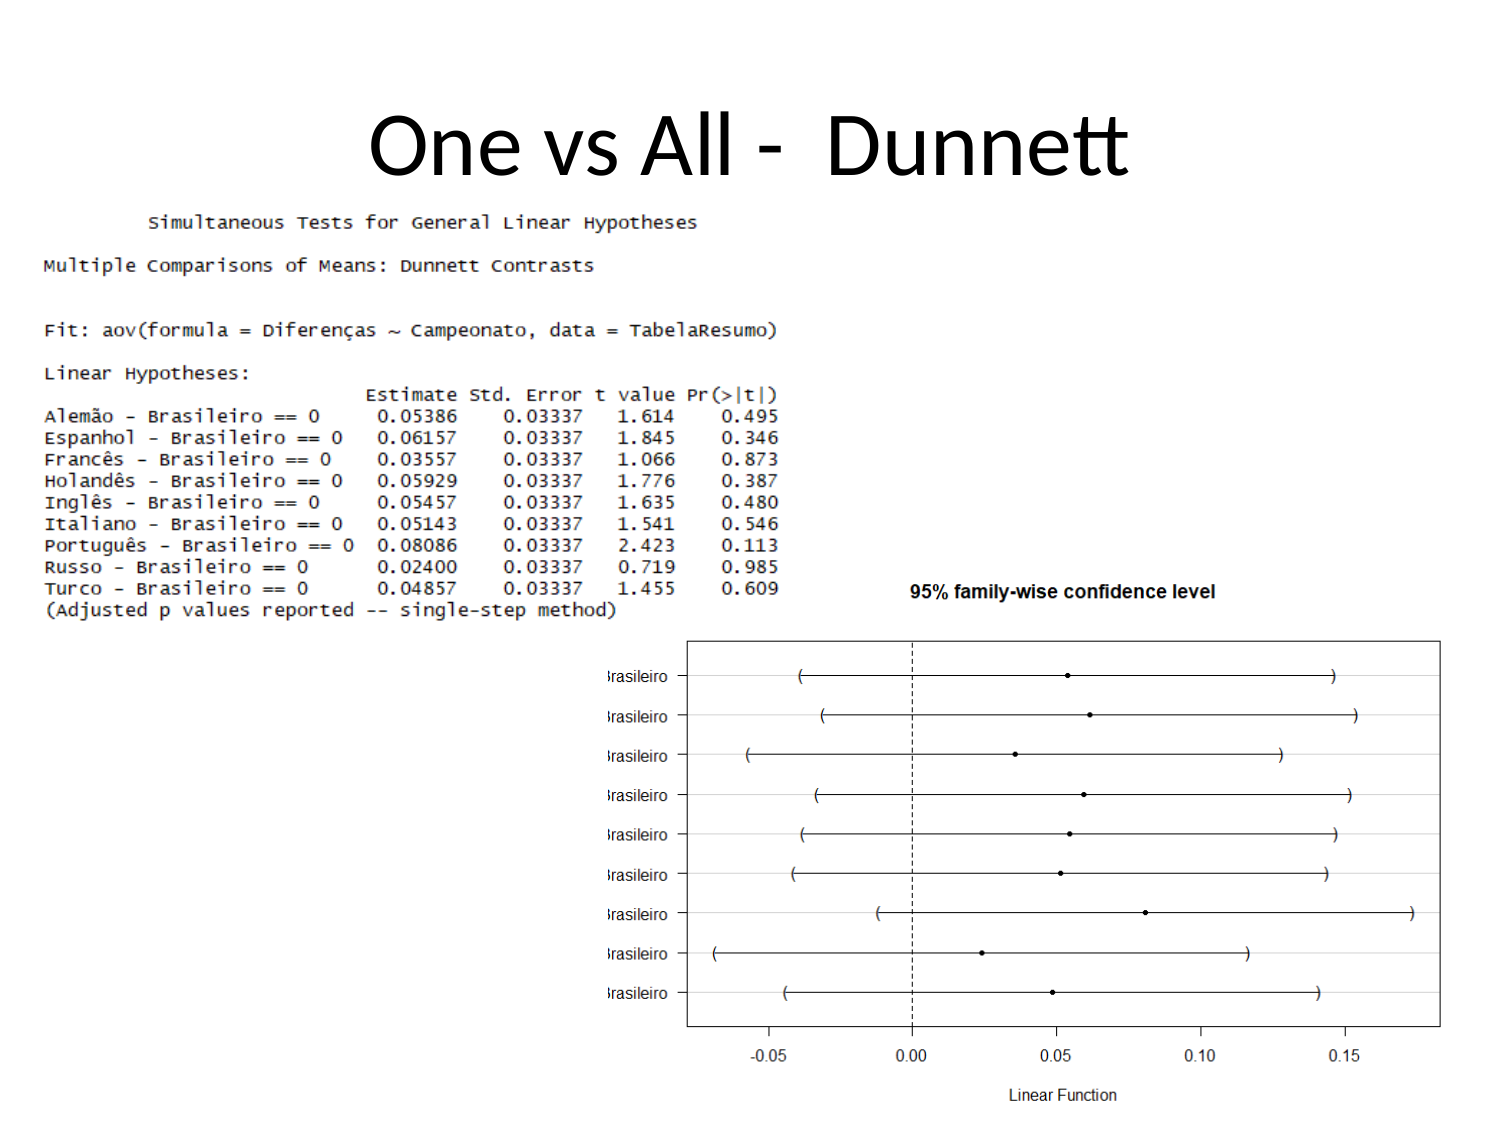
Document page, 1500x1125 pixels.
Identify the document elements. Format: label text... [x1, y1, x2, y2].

title One vs All - Dunnett [75, 45, 1425, 233]
picture [607, 562, 1481, 1125]
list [39, 206, 809, 626]
